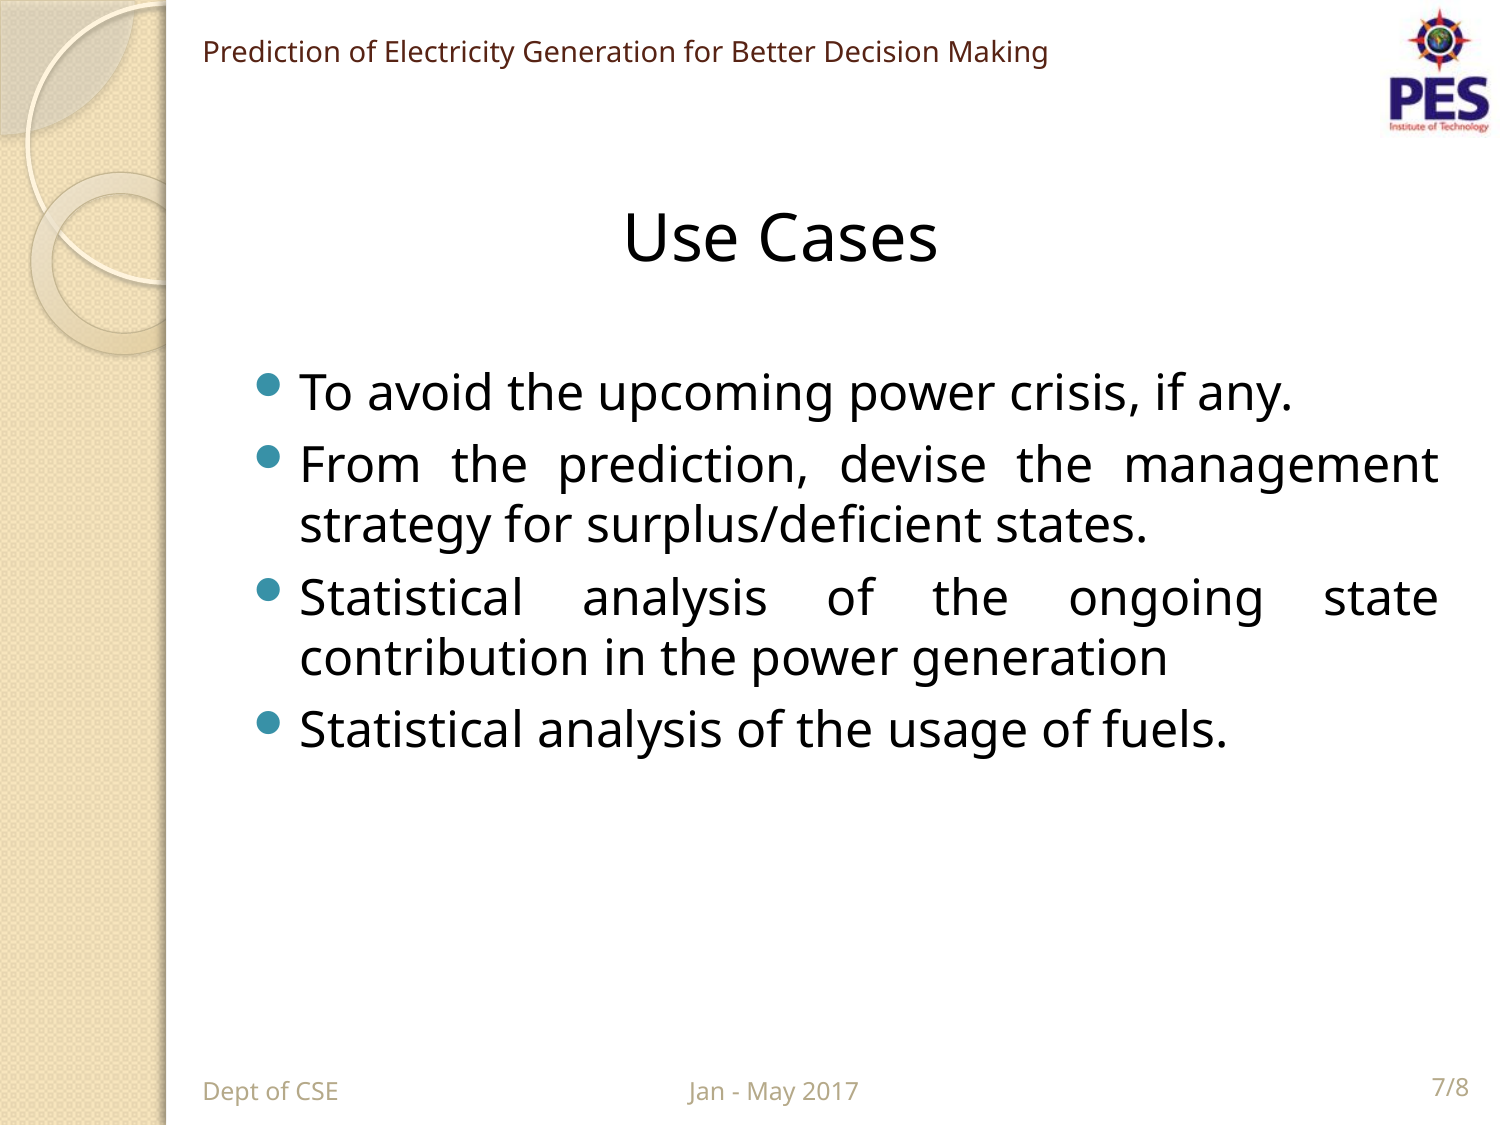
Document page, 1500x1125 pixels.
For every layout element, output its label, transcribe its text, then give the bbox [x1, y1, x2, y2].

title Prediction of Electricity Generation for Better Decision Making [187, 22, 1373, 115]
picture [1380, 0, 1500, 138]
list Use Cases To avoid the upcoming power crisis, if any. From the prediction, devise the management strategy for surplus/deficient states. Statistical analysis of the ongoing state contribution in the power generation Statistical analysis of the usage of fuels. [225, 187, 1455, 1000]
footer Dept of CSE Jan - May 2017 [187, 1034, 1413, 1113]
slide_number 7/8 [1413, 1034, 1488, 1113]
